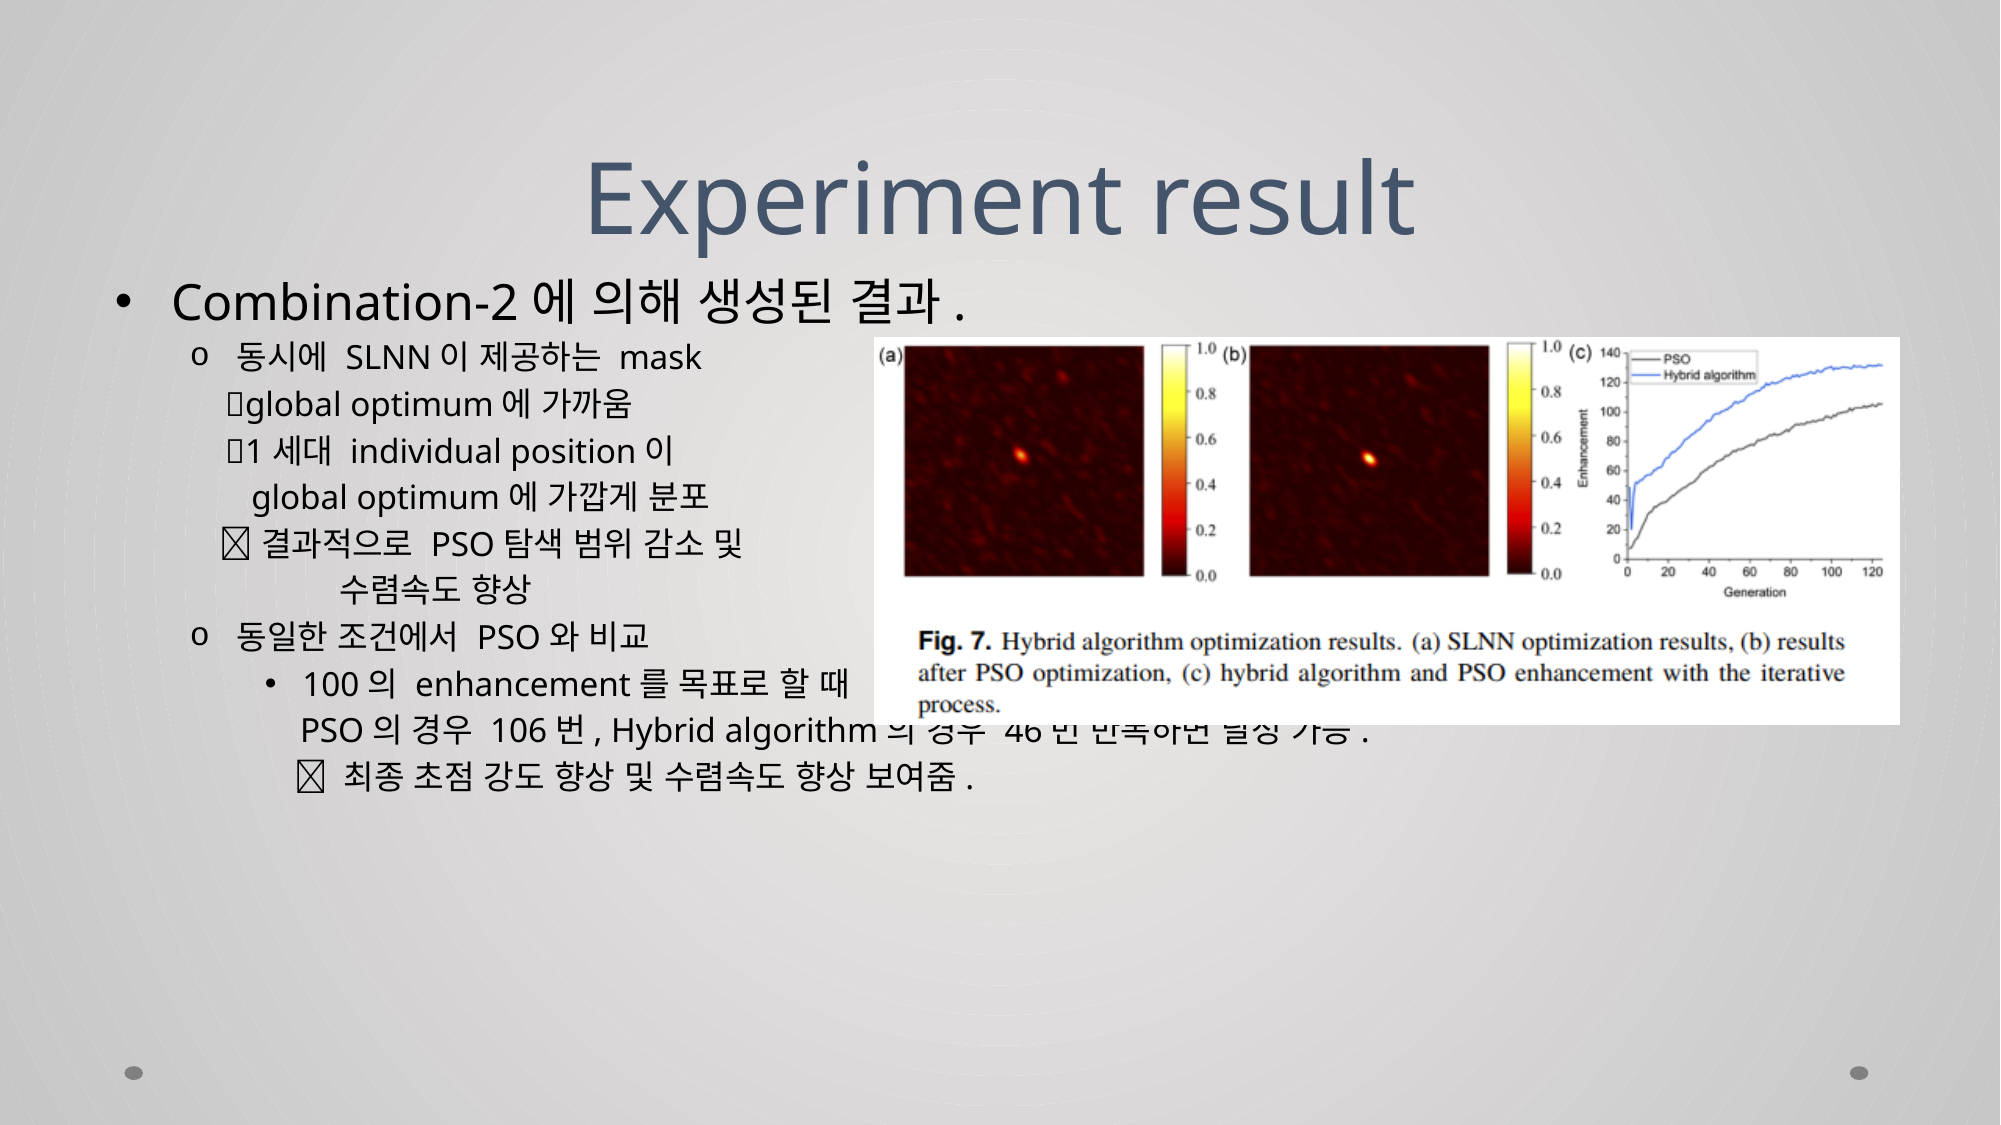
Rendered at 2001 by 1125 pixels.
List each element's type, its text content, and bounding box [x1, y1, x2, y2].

picture [874, 337, 1900, 725]
title Experiment result [99, 0, 1900, 262]
list Combination-2에 의해 생성된 결과. 동시에 SLNN이 제공하는 mask global optimum에 가까움 1세대 individual position이 global optimum에 가깝게 분포 결과적으로 PSO탐색 범위 감소 및 수렴속도 향상 동일한 조건에서 PSO와 비교 100의 enhancement를 목표로 할 때 PSO의 경우 106번, Hybrid algorithm의 경우 46번 반복하면 달성 가능.  최종 초점 강도 향상 및 수렴속도 향상 보여줌. [99, 262, 1900, 1056]
